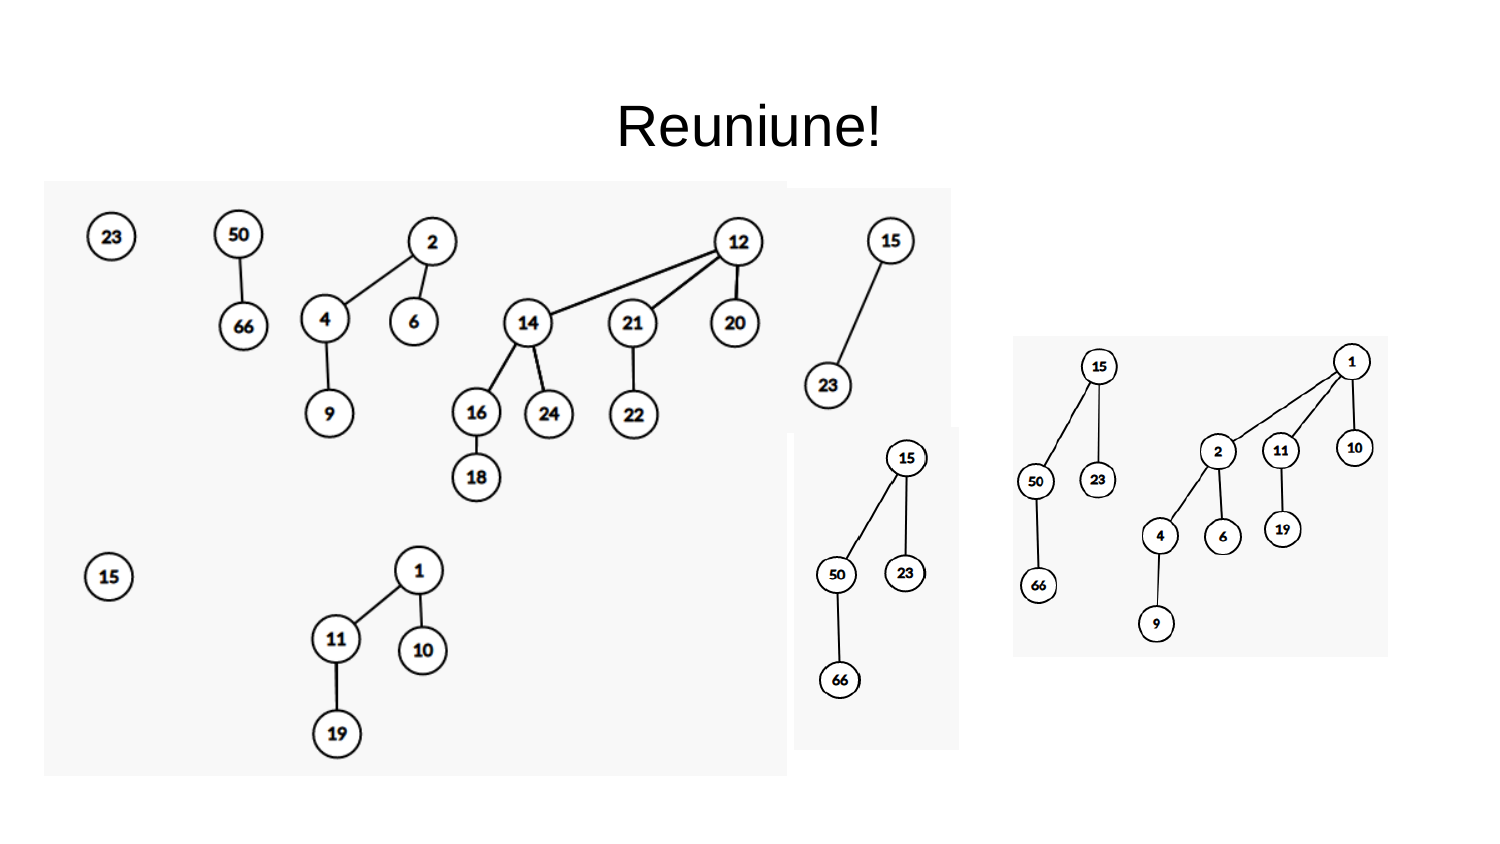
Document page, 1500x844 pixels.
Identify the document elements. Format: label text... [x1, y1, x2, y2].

picture [44, 181, 959, 777]
title Reuniune! [51, 72, 1449, 167]
picture [1013, 336, 1388, 658]
